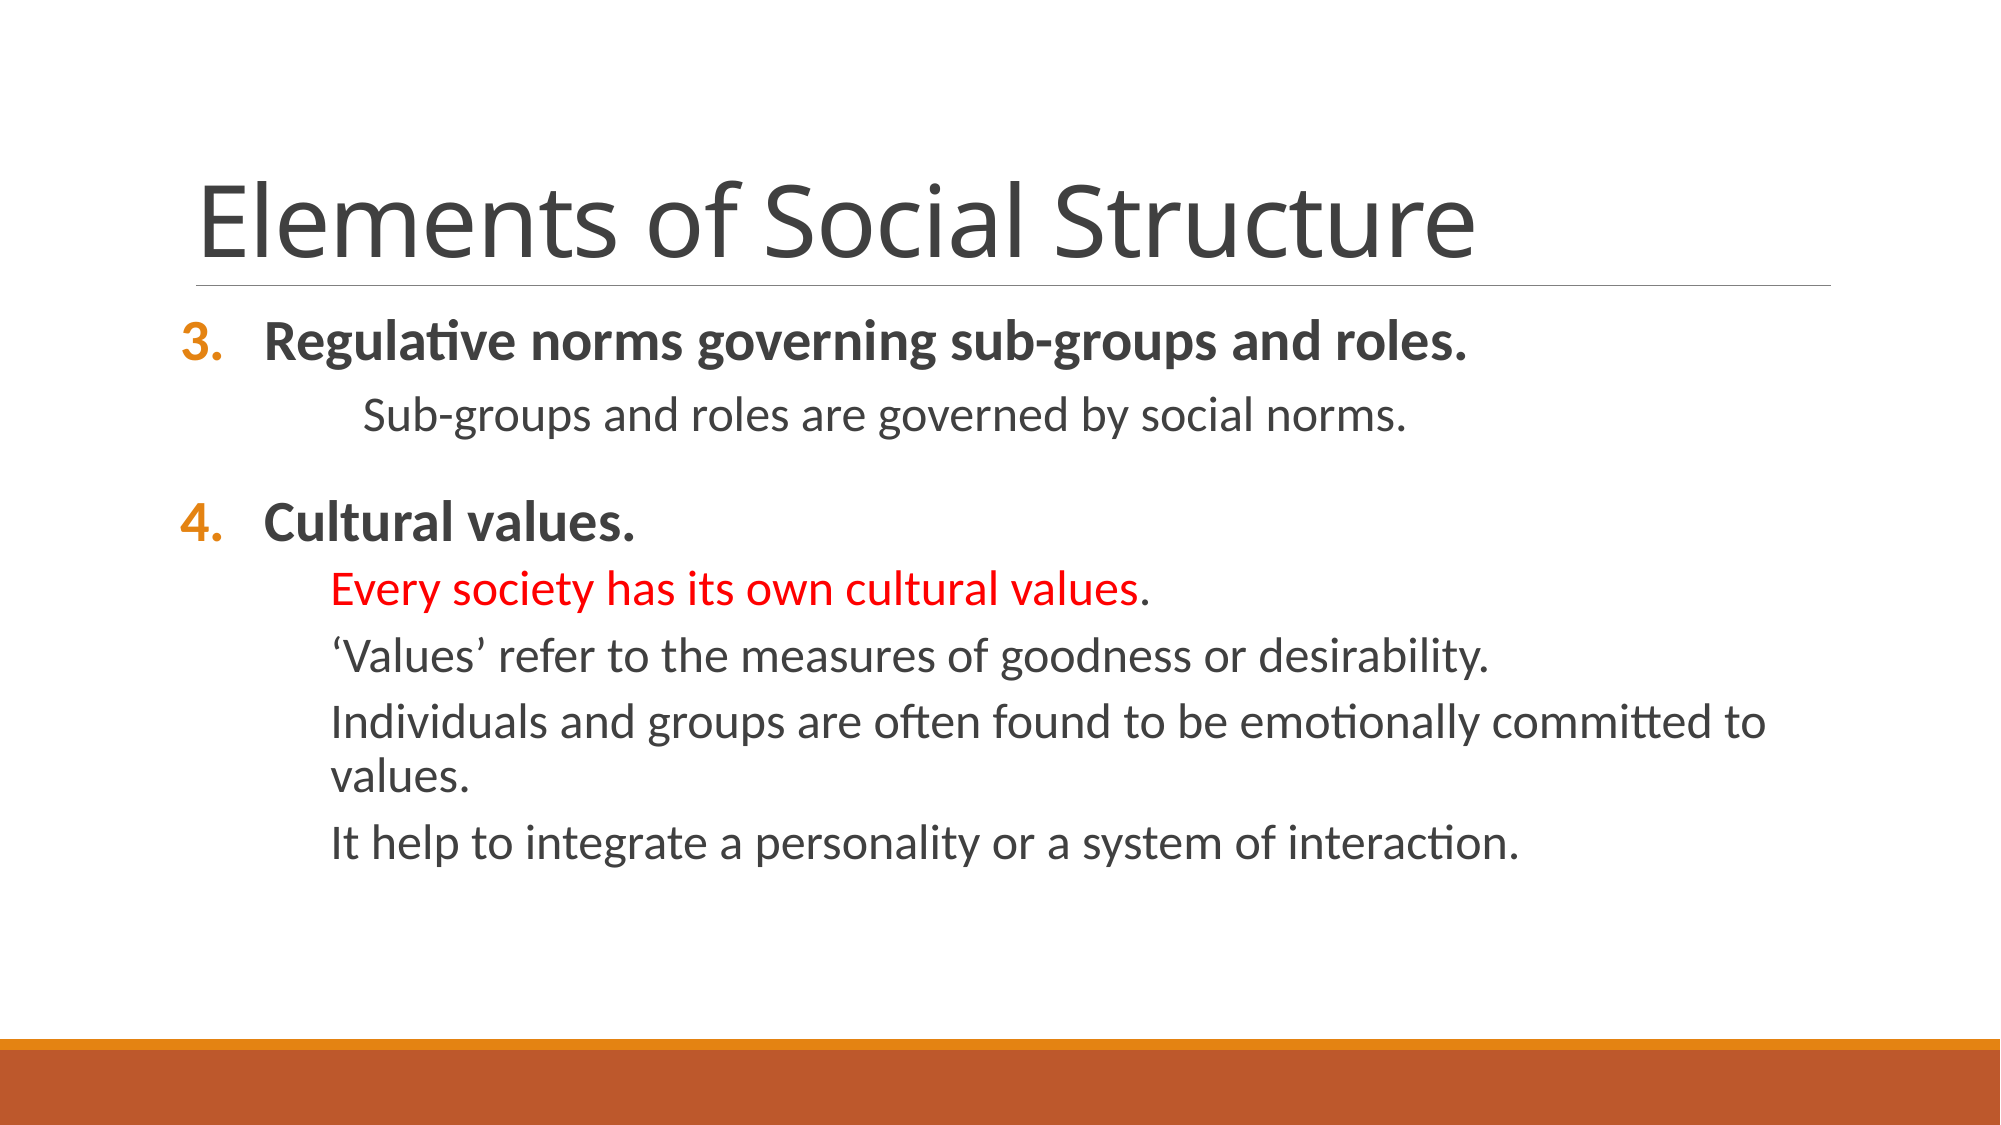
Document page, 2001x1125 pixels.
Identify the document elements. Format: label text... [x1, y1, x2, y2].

list Regulative norms governing sub-groups and roles. Sub-groups and roles are governed by social norms. Cultural values. Every society has its own cultural values. ‘Values’ refer to the measures of goodness or desirability. Individuals and groups are often found to be emotionally committed to values. It help to integrate a personality or a system of interaction. [180, 302, 1830, 963]
title Elements of Social Structure [180, 47, 1830, 285]
